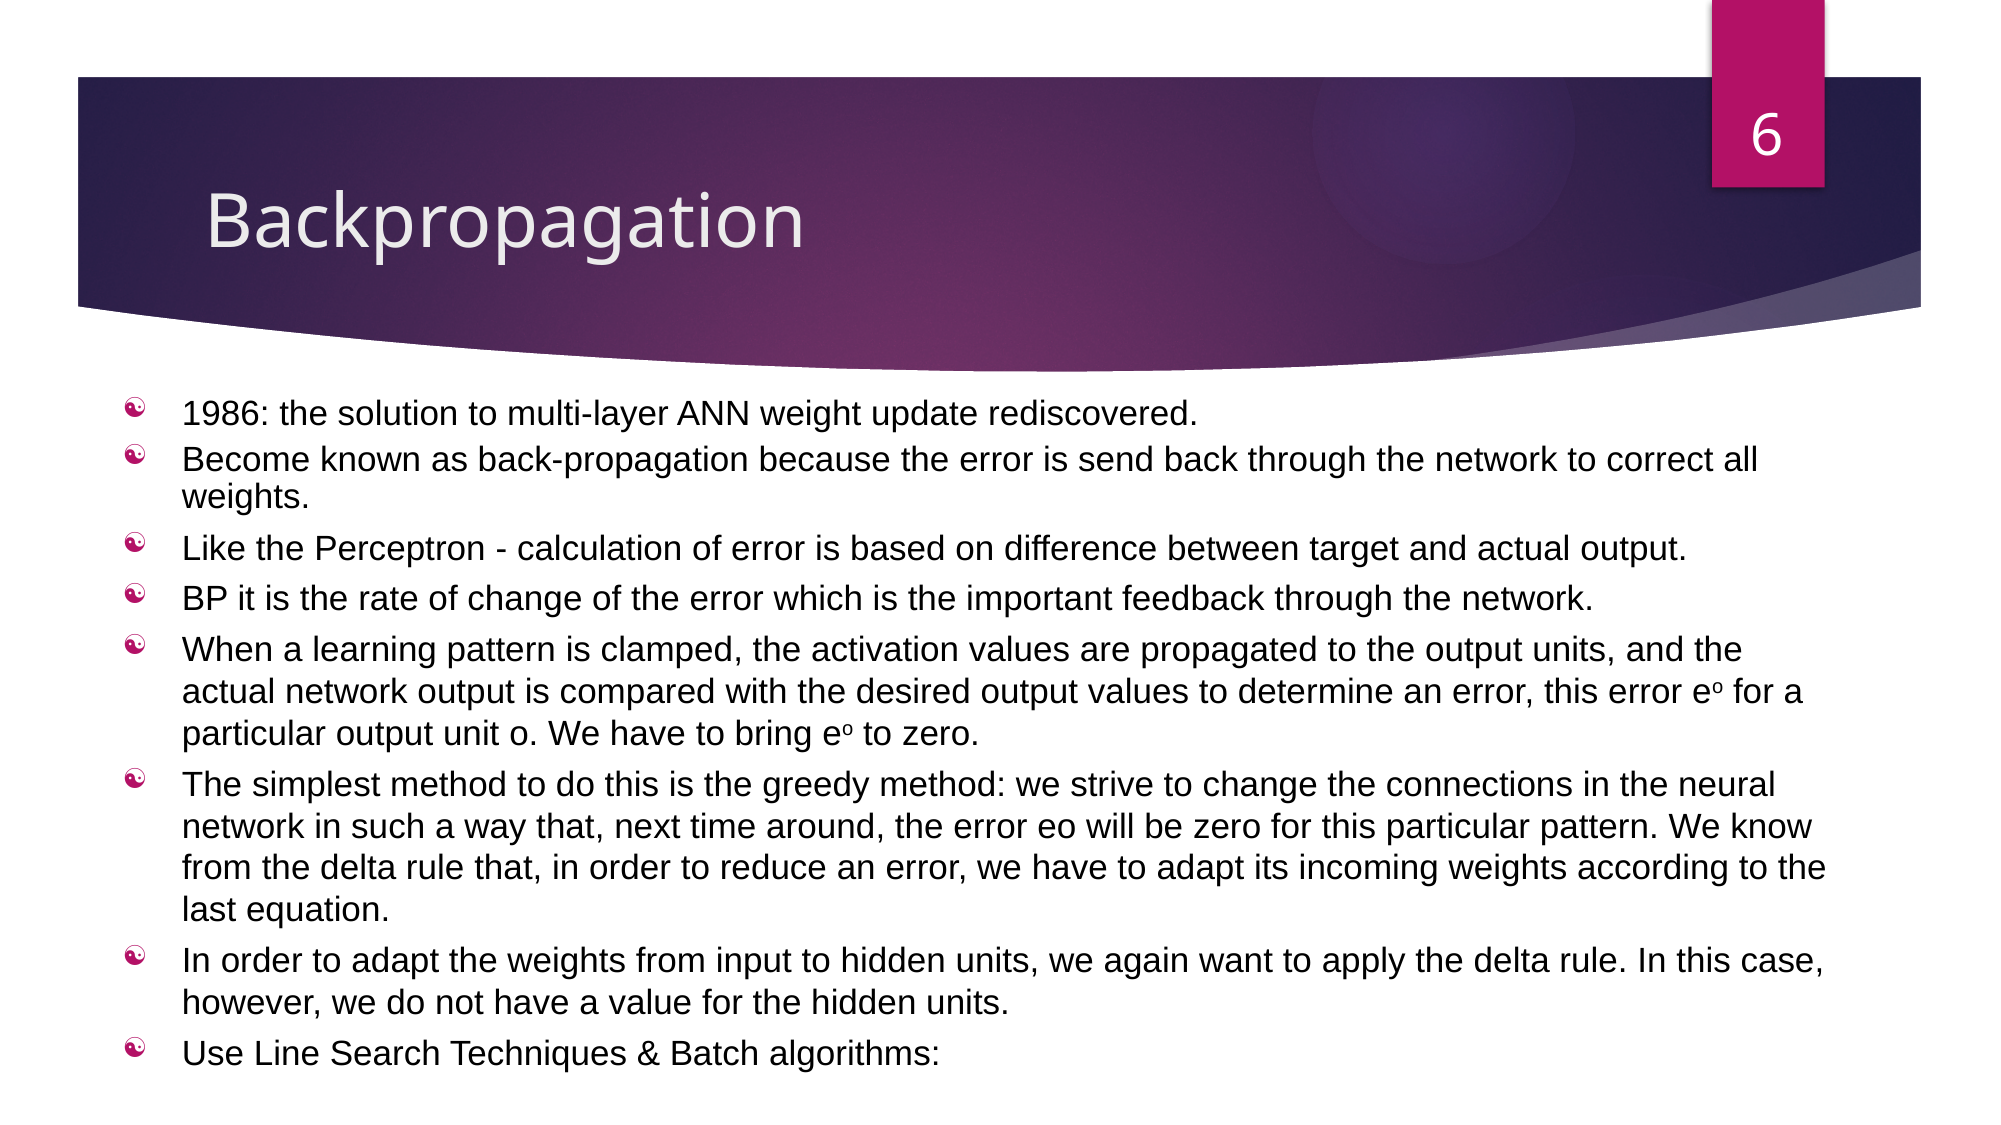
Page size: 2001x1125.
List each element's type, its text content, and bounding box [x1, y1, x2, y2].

list 1986: the solution to multi-layer ANN weight update rediscovered. Become known as back-propagation because the error is send back through the network to correct all weights. Like the Perceptron - calculation of error is based on difference between target and actual output. BP it is the rate of change of the error which is the important feedback through the network. When a learning pattern is clamped, the activation values are propagated to the output units, and the actual network output is compared with the desired output values to determine an error, this error eo for a particular output unit o. We have to bring eo to zero. The simplest method to do this is the greedy method: we strive to change the connections in the neural network in such a way that, next time around, the error eo will be zero for this particular pattern. We know from the delta rule that, in order to reduce an error, we have to adapt its incoming weights according to the last equation. In order to adapt the weights from input to hidden units, we again want to apply the delta rule. In this case, however, we do not have a value for the hidden units. Use Line Search Techniques & Batch algorithms: [107, 382, 1848, 1082]
slide_number 6 [1698, 48, 1836, 175]
title Backpropagation [189, 159, 1627, 276]
